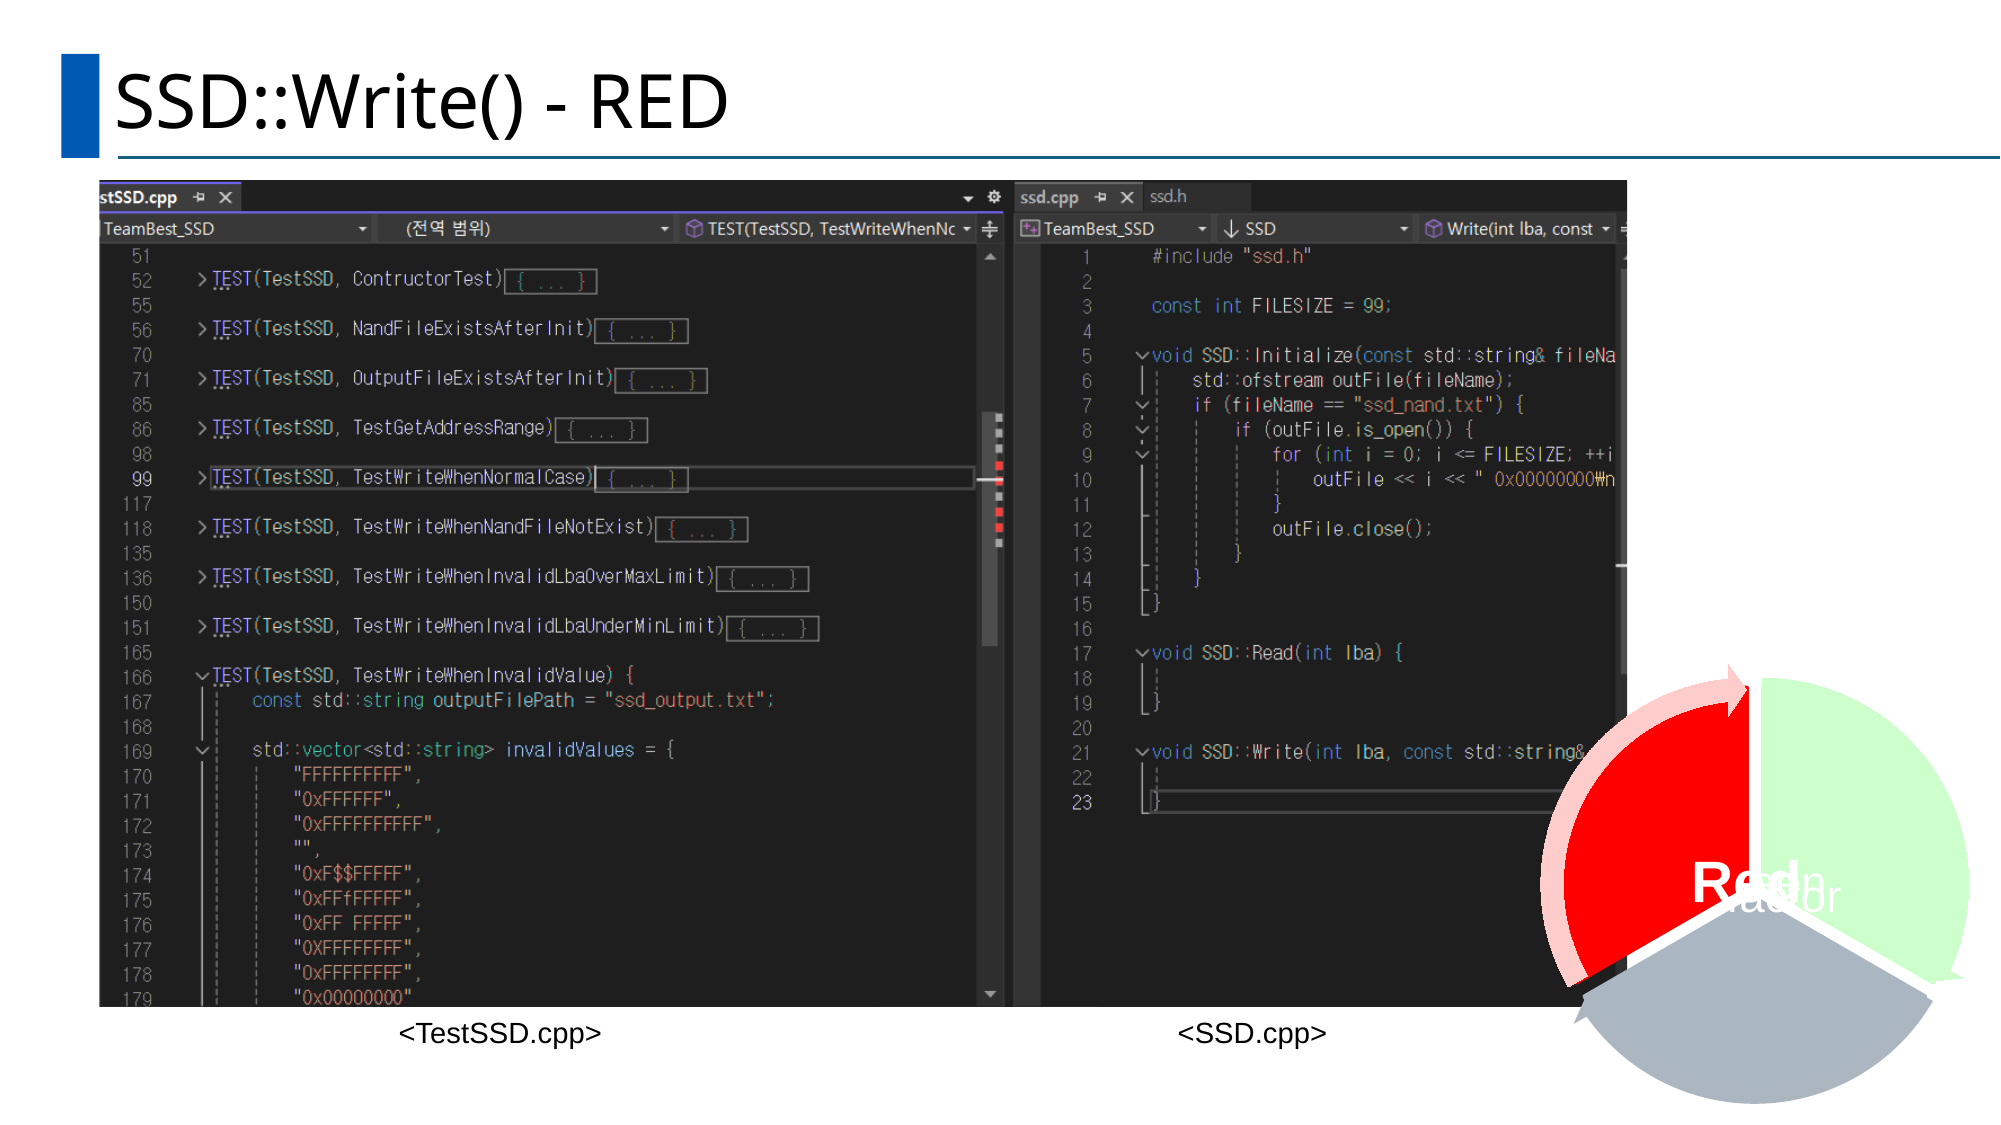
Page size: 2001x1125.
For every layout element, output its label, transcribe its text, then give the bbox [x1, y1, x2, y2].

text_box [1463, 656, 2000, 1125]
picture [99, 180, 1628, 1007]
text_box <SSD.cpp> [1162, 1015, 1343, 1057]
text_box <TestSSD.cpp> [383, 1015, 618, 1057]
title SSD::Write() - RED [99, 50, 1825, 158]
